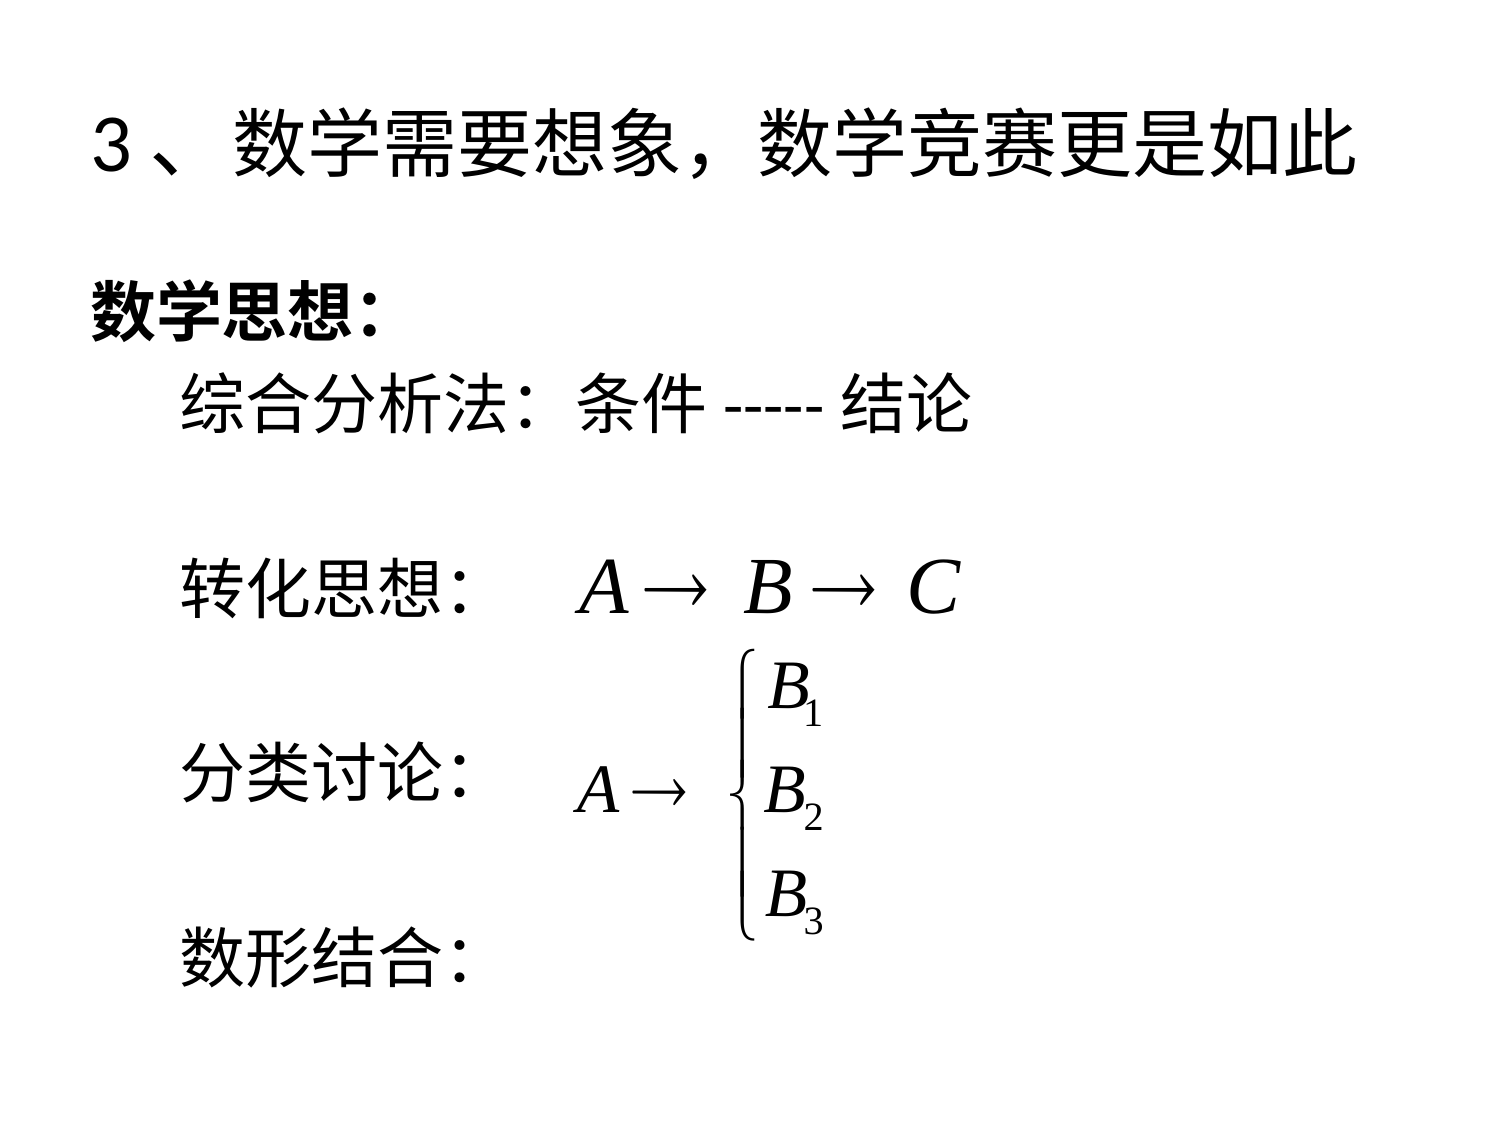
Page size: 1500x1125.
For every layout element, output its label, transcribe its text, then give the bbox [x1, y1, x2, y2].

title 3、数学需要想象，数学竞赛更是如此 [75, 45, 1425, 233]
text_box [560, 538, 980, 634]
list 数学思想： 综合分析法：条件-----结论 转化思想： 分类讨论： 数形结合： [75, 262, 1425, 1005]
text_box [560, 633, 845, 958]
